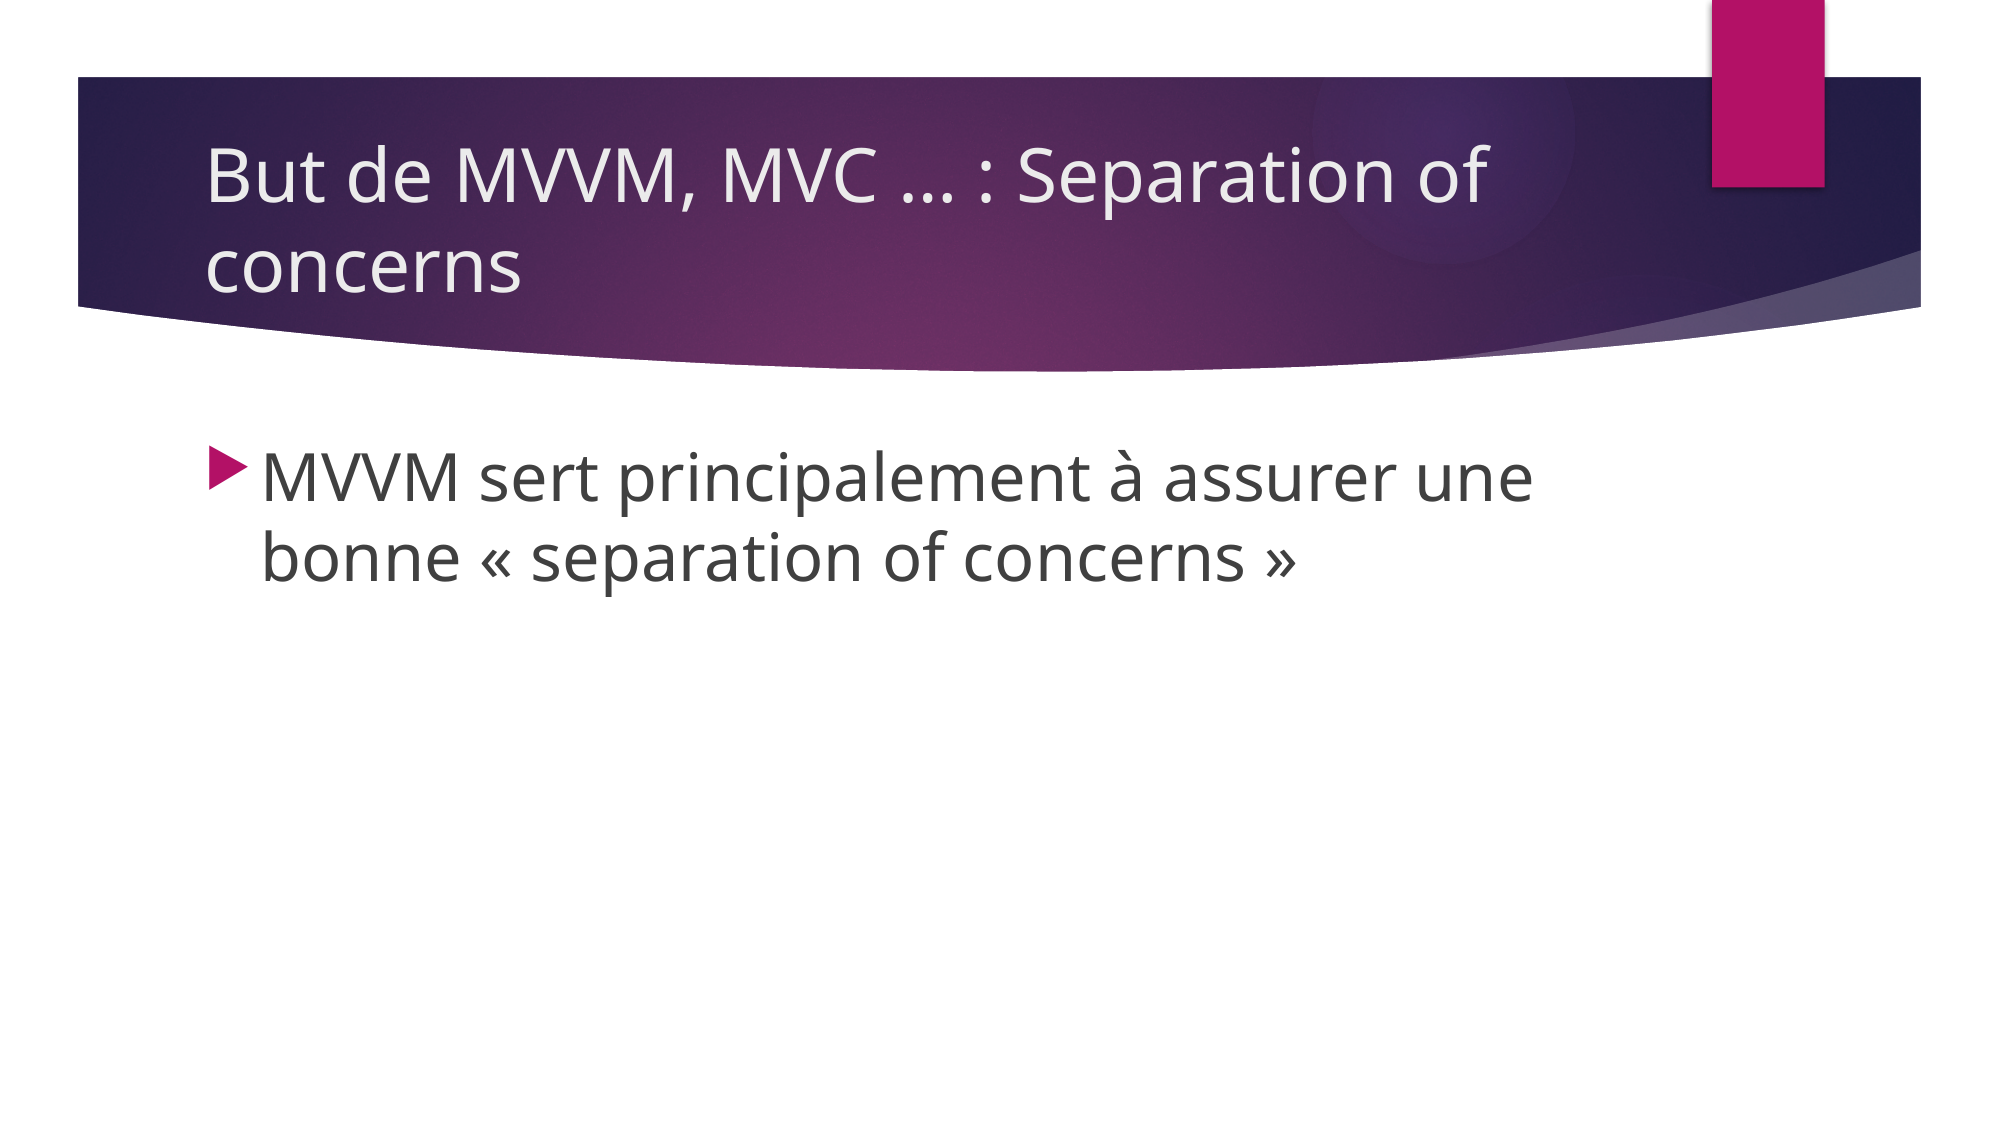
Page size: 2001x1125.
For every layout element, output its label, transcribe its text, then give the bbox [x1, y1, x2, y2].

list MVVM sert principalement à assurer une bonne « separation of concerns » [189, 427, 1638, 988]
title But de MVVM, MVC … : Separation of concerns [189, 159, 1627, 276]
